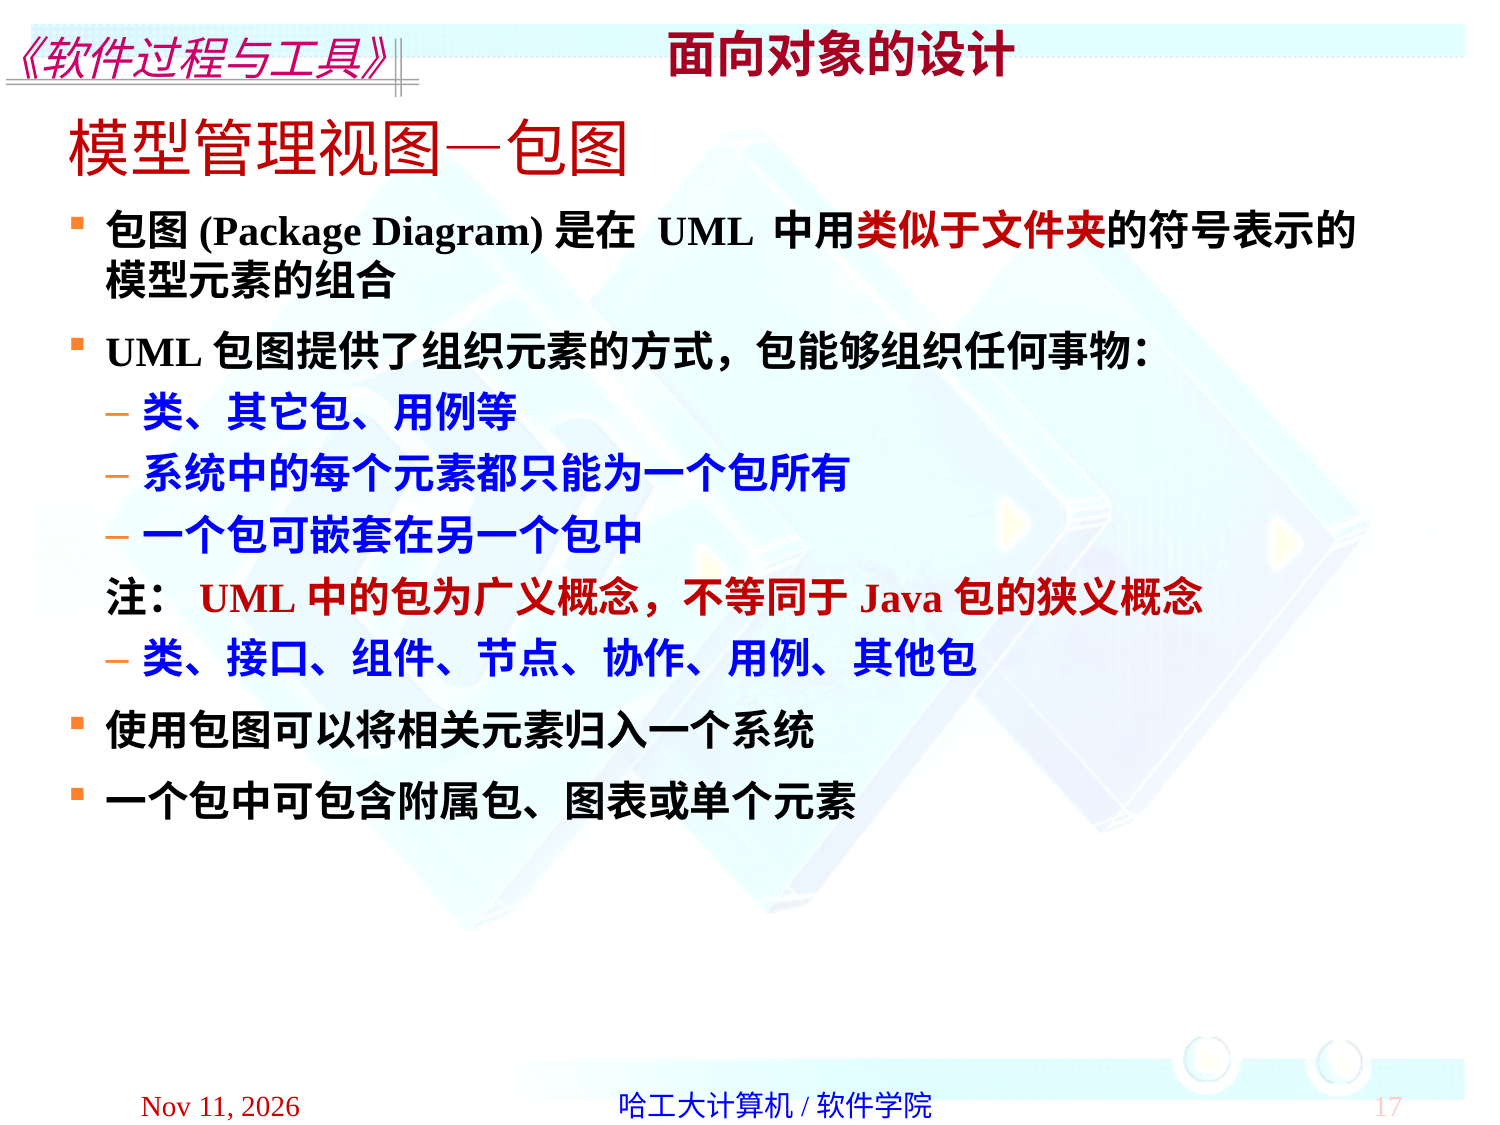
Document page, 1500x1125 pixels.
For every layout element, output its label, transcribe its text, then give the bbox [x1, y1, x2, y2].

text_box 模型管理视图—包图 [53, 101, 1447, 209]
text_box 包图(Package Diagram)是在 UML 中用类似于文件夹的符号表示的模型元素的组合 UML包图提供了组织元素的方式，包能够组织任何事物： 类、其它包、用例等 系统中的每个元素都只能为一个包所有 一个包可嵌套在另一个包中 注：UML中的包为广义概念，不等同于Java包的狭义概念 类、接口、组件、节点、协作、用例、其他包 使用包图可以将相关元素归入一个系统 一个包中可包含附属包、图表或单个元素 [53, 196, 1400, 1036]
text_box 面向对象的设计 [389, 15, 1294, 90]
